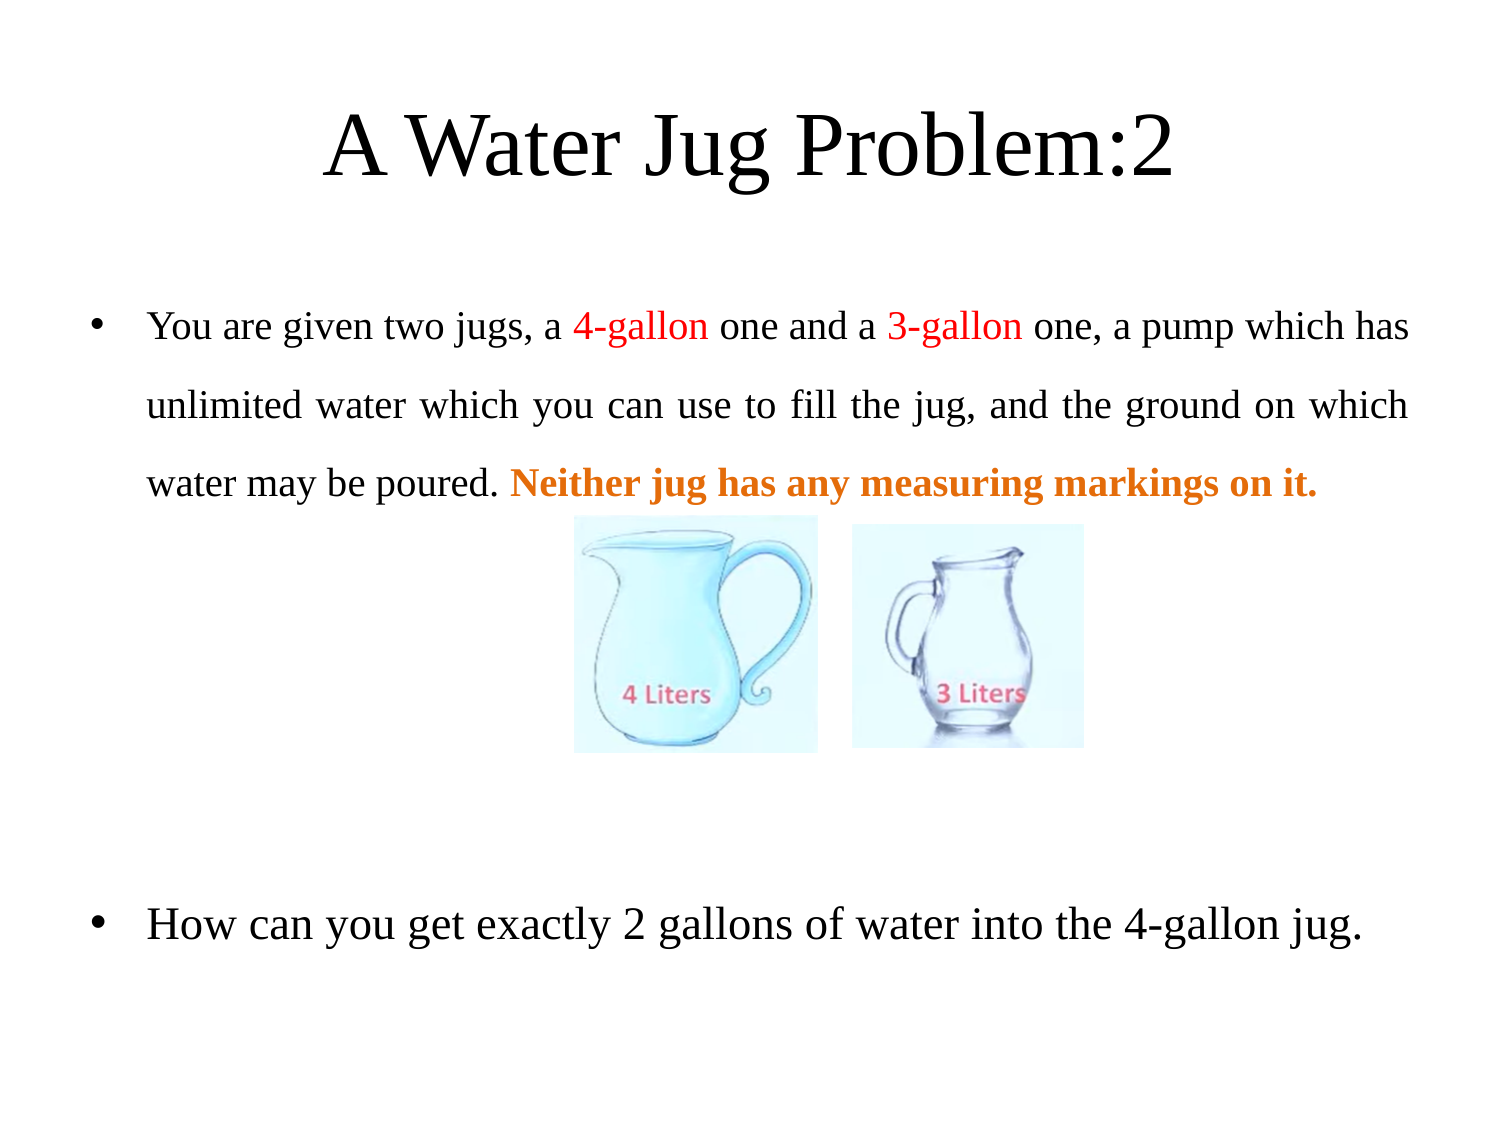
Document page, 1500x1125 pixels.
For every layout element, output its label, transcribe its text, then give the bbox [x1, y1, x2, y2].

list You are given two jugs, a 4-gallon one and a 3-gallon one, a pump which has unlimited water which you can use to fill the jug, and the ground on which water may be poured. Neither jug has any measuring markings on it. How can you get exactly 2 gallons of water into the 4-gallon jug. [75, 262, 1425, 1005]
picture [572, 514, 1087, 753]
title A Water Jug Problem:2 [75, 45, 1425, 233]
